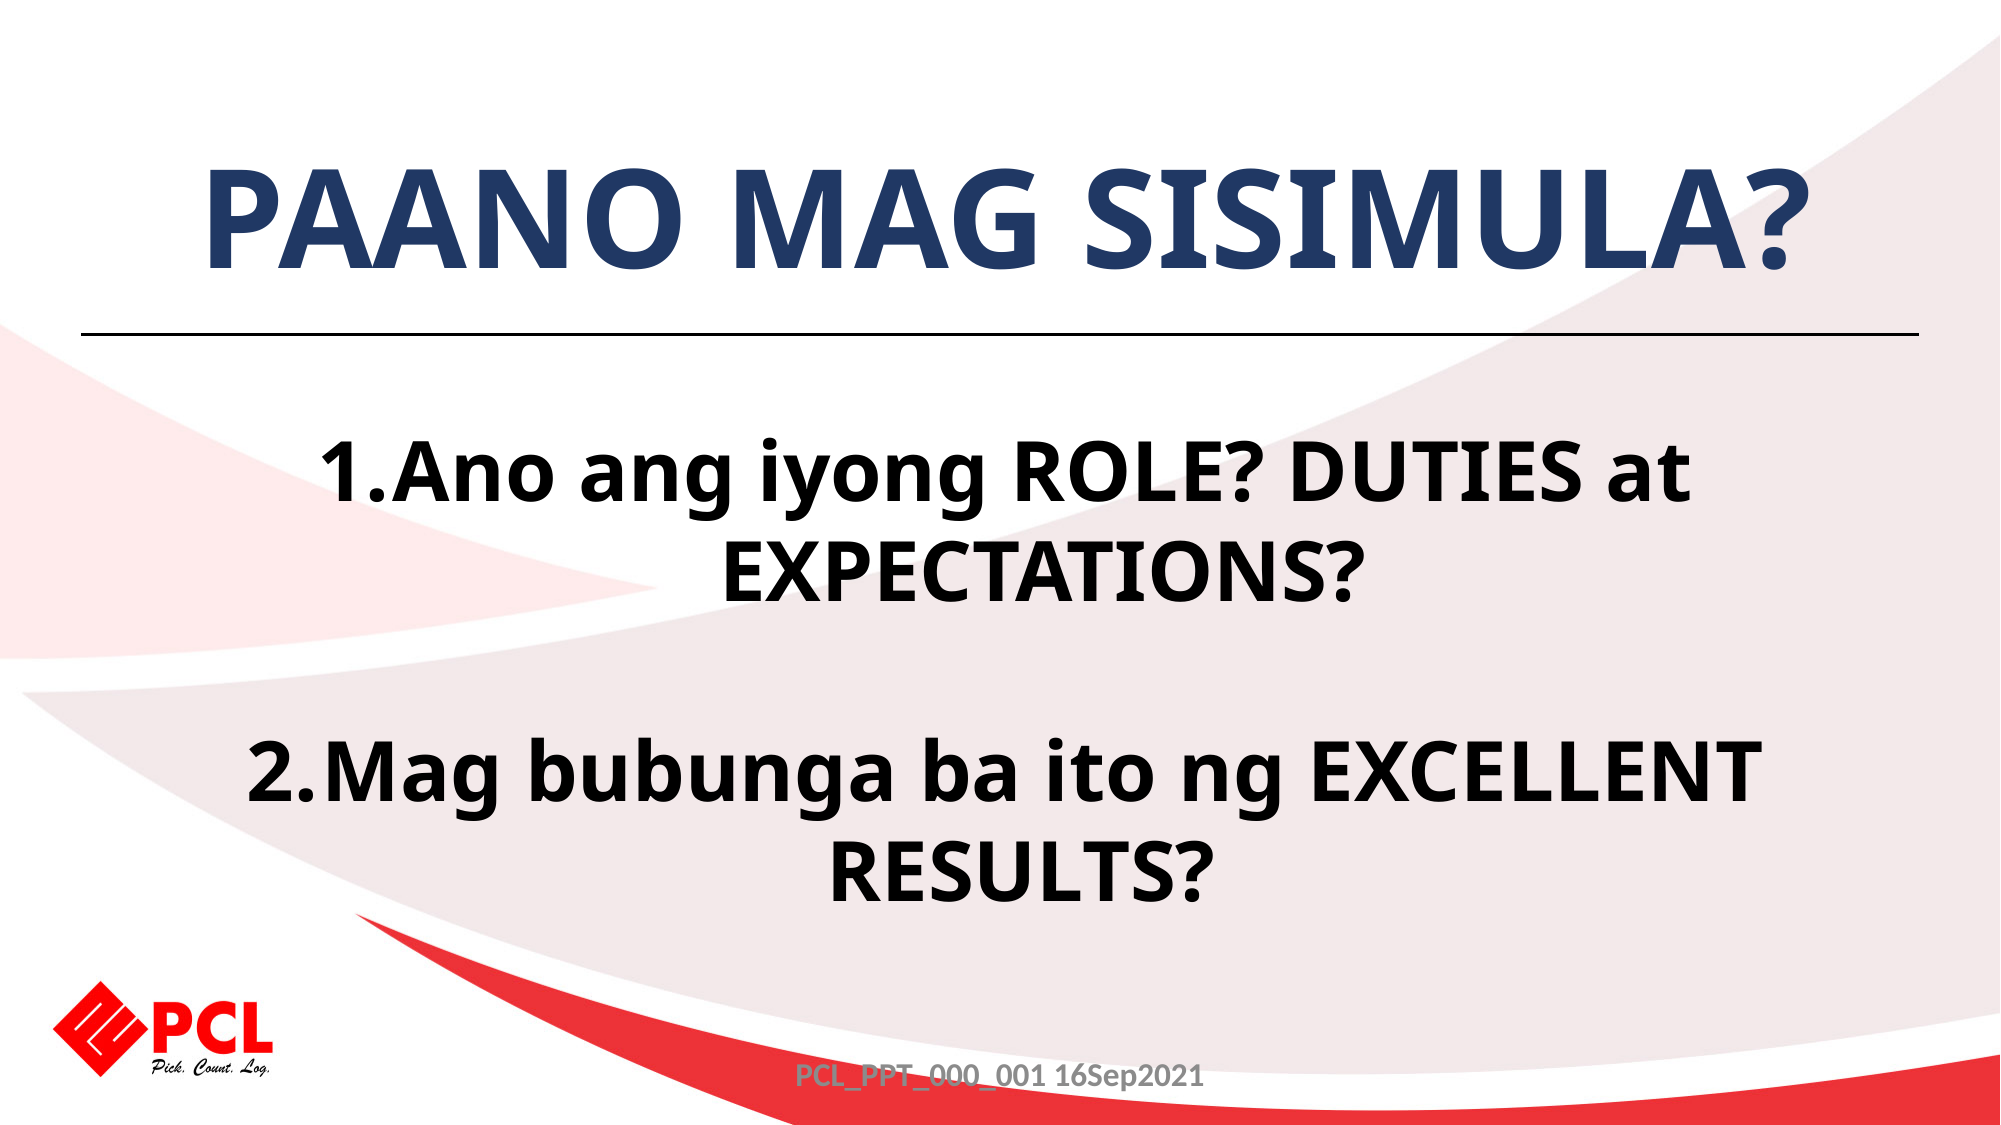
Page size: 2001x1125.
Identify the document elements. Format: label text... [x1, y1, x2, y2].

text_box PAANO MAG SISIMULA? [11, 123, 2000, 304]
footer PCL_PPT_000_001 16Sep2021 [662, 1042, 1338, 1103]
text_box Ano ang iyong ROLE? DUTIES at EXPECTATIONS? Mag bubunga ba ito ng EXCELLENT RESULTS? [187, 416, 1825, 919]
picture [0, 0, 2000, 1125]
